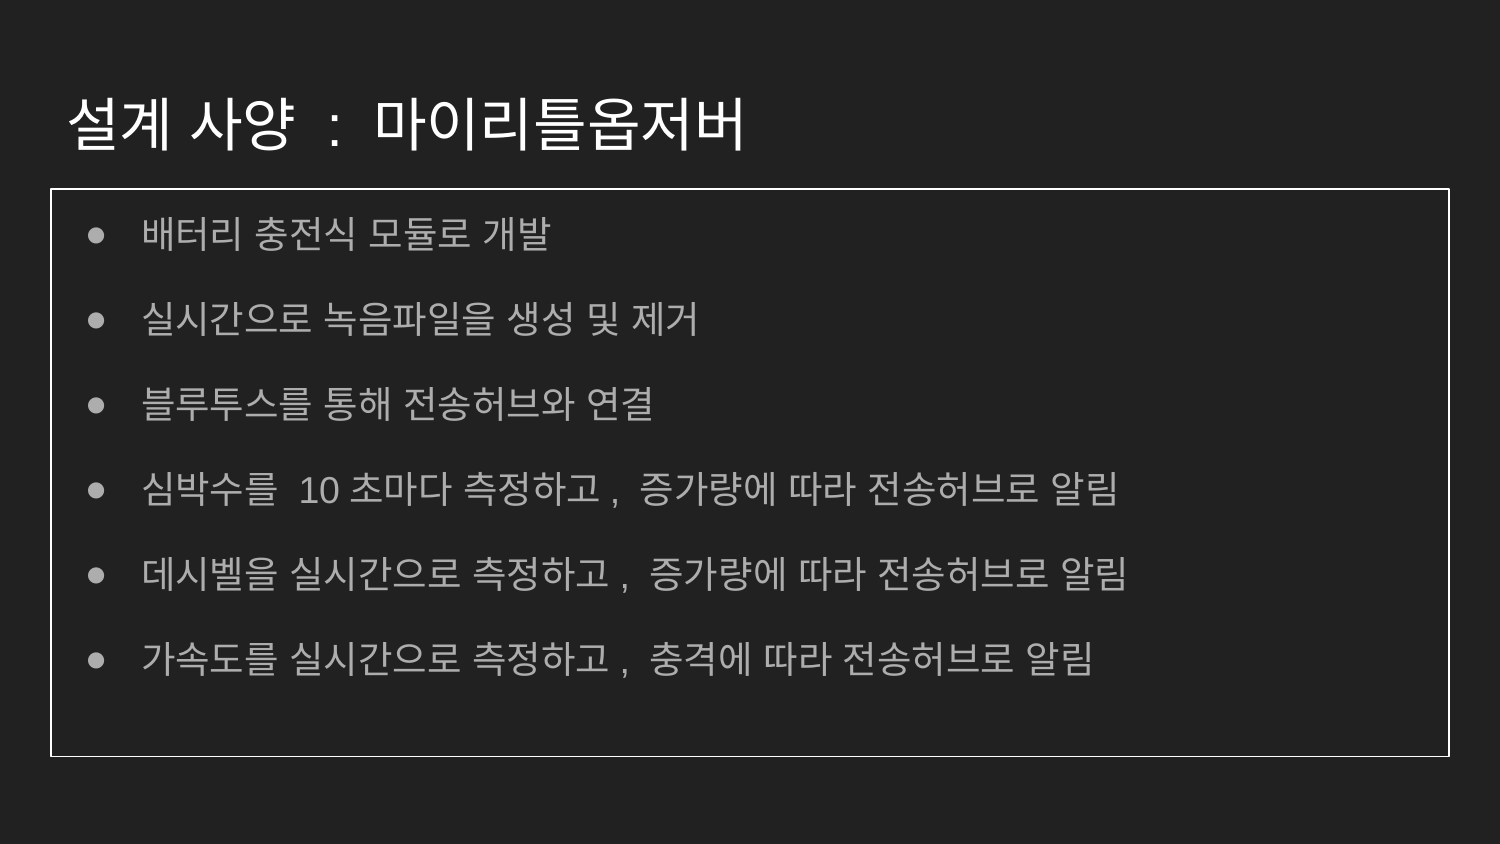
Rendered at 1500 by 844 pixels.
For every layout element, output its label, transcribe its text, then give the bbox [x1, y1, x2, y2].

list 배터리 충전식 모듈로 개발 실시간으로 녹음파일을 생성 및 제거 블루투스를 통해 전송허브와 연결 심박수를 10초마다 측정하고, 증가량에 따라 전송허브로 알림 데시벨을 실시간으로 측정하고, 증가량에 따라 전송허브로 알림 가속도를 실시간으로 측정하고, 충격에 따라 전송허브로 알림 [51, 189, 1449, 757]
title 설계 사양 : 마이리틀옵저버 [51, 72, 1449, 167]
